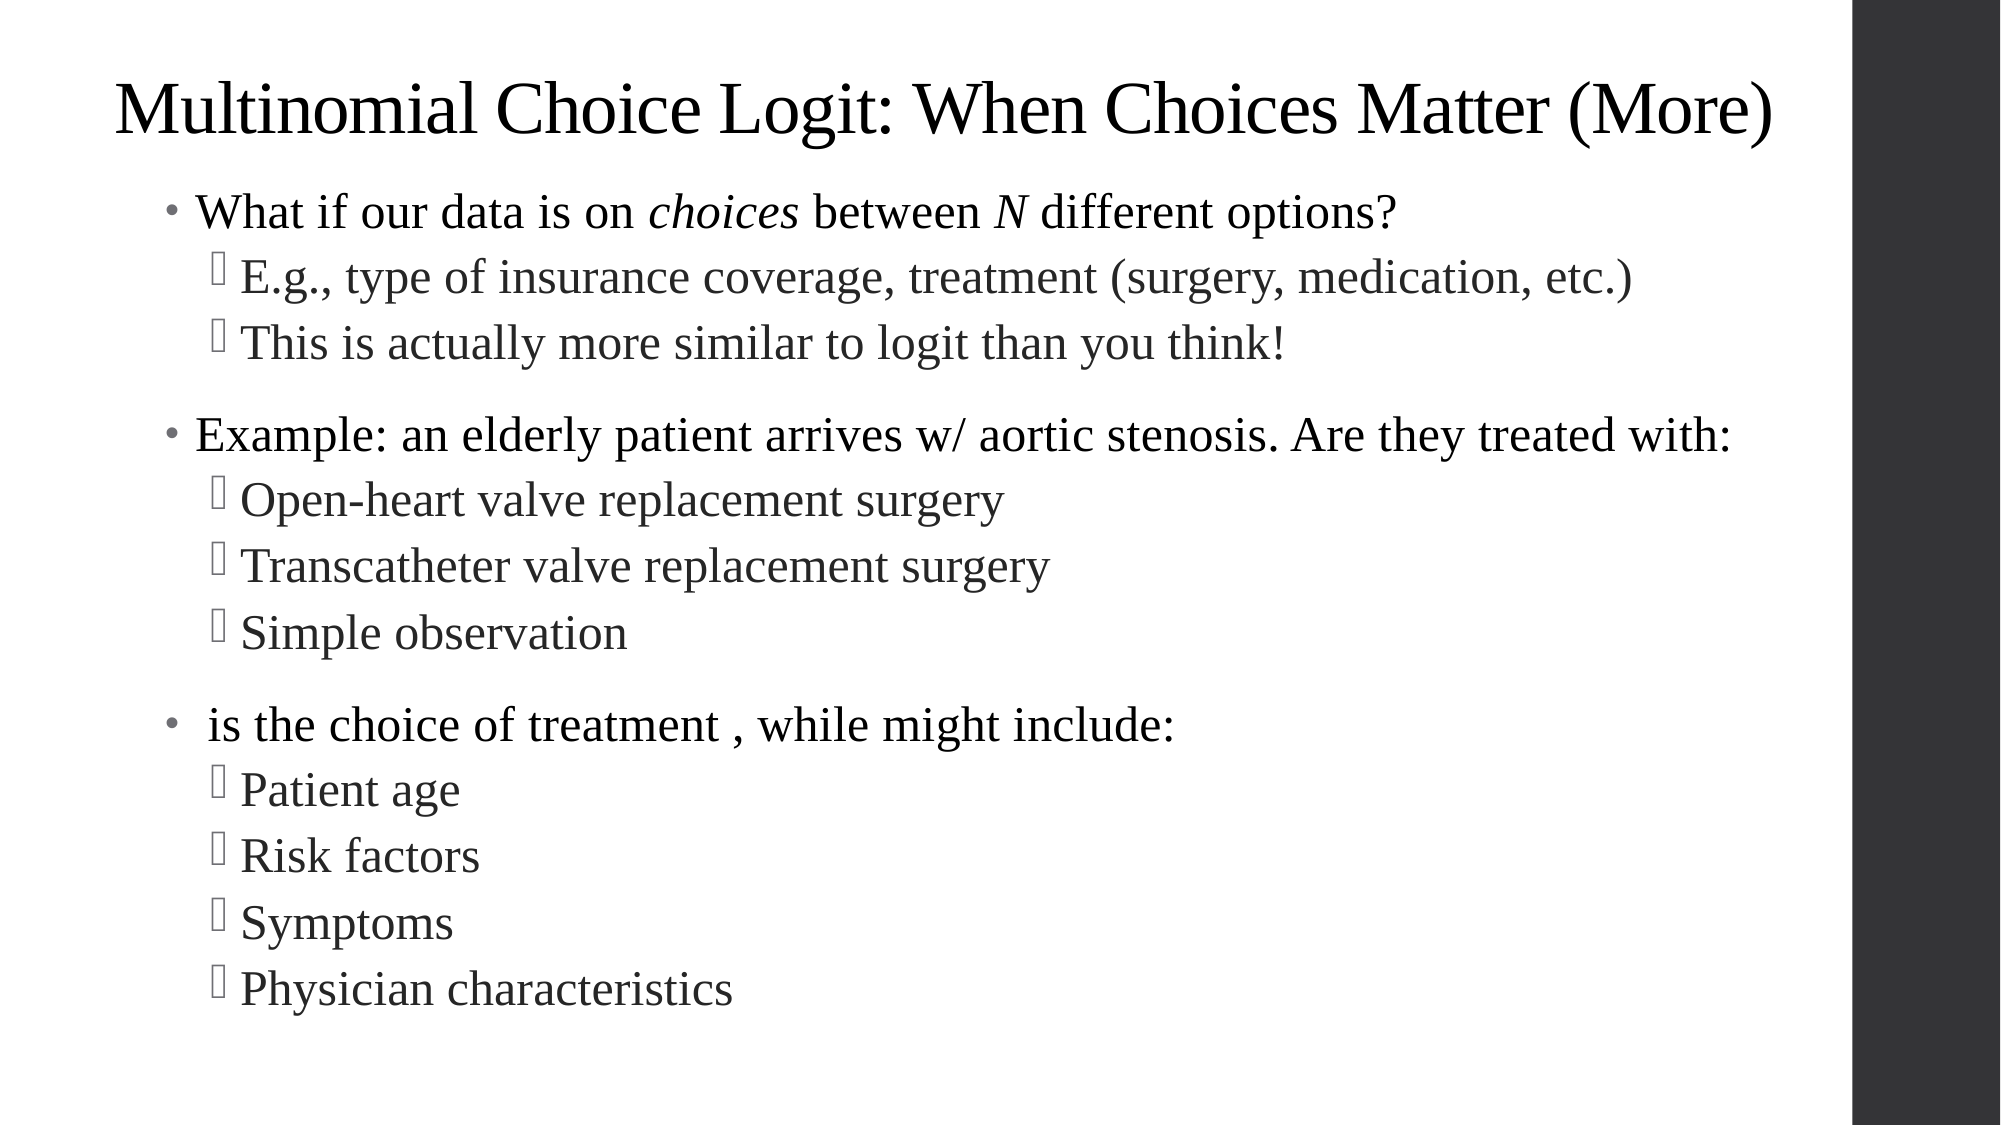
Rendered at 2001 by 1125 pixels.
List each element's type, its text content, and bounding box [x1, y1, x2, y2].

title Multinomial Choice Logit: When Choices Matter (More) [99, 55, 1813, 158]
